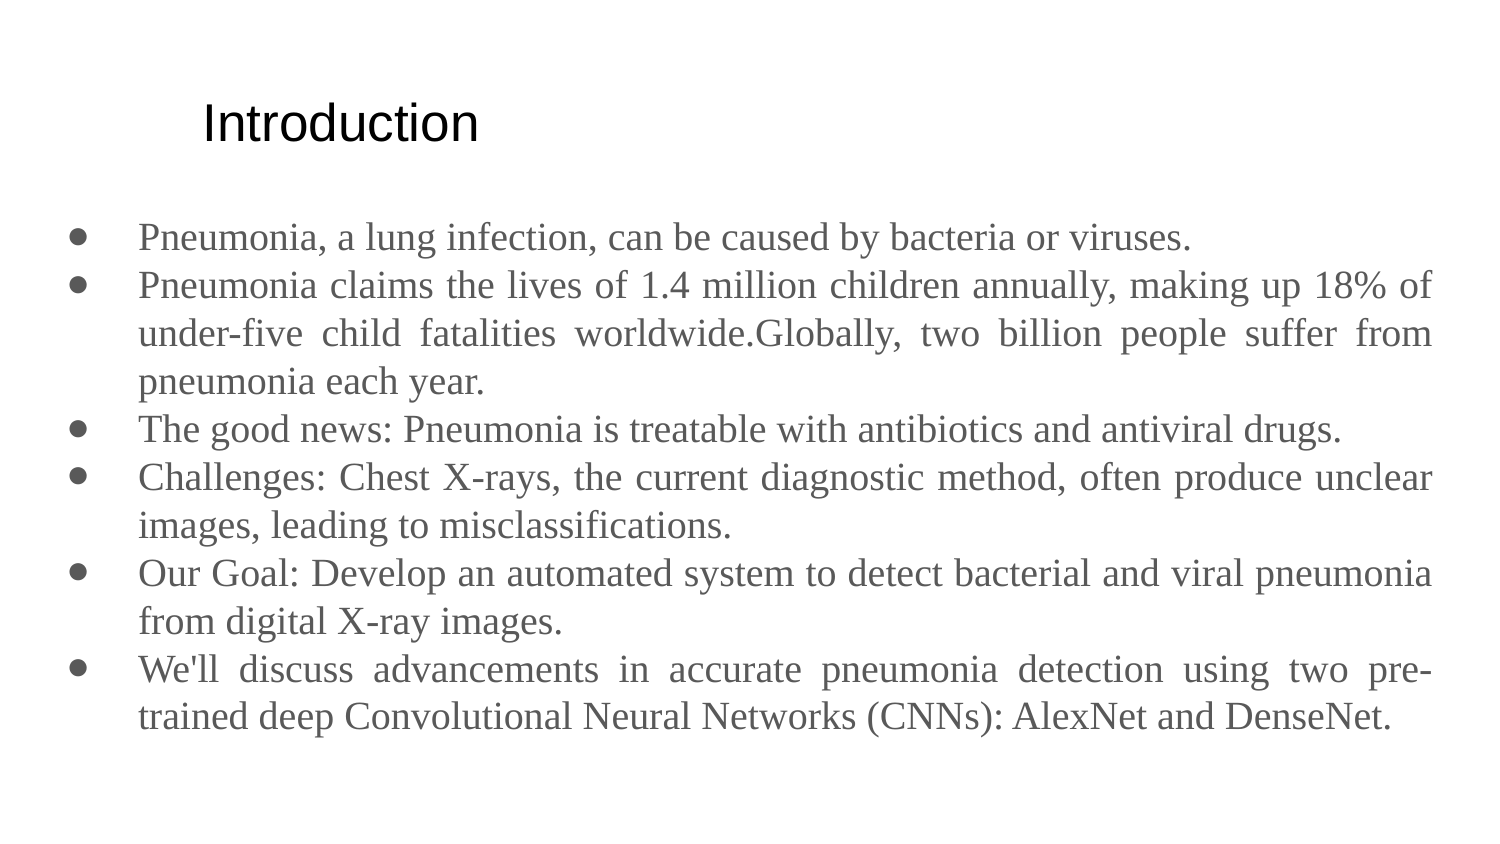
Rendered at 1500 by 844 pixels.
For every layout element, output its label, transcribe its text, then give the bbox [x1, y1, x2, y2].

title Introduction [51, 72, 1449, 151]
list Pneumonia, a lung infection, can be caused by bacteria or viruses. Pneumonia claims the lives of 1.4 million children annually, making up 18% of under-five child fatalities worldwide.Globally, two billion people suffer from pneumonia each year. The good news: Pneumonia is treatable with antibiotics and antiviral drugs. Challenges: Chest X-rays, the current diagnostic method, often produce unclear images, leading to misclassifications. Our Goal: Develop an automated system to detect bacterial and viral pneumonia from digital X-ray images. We'll discuss advancements in accurate pneumonia detection using two pre-trained deep Convolutional Neural Networks (CNNs): AlexNet and DenseNet. [51, 151, 1449, 824]
